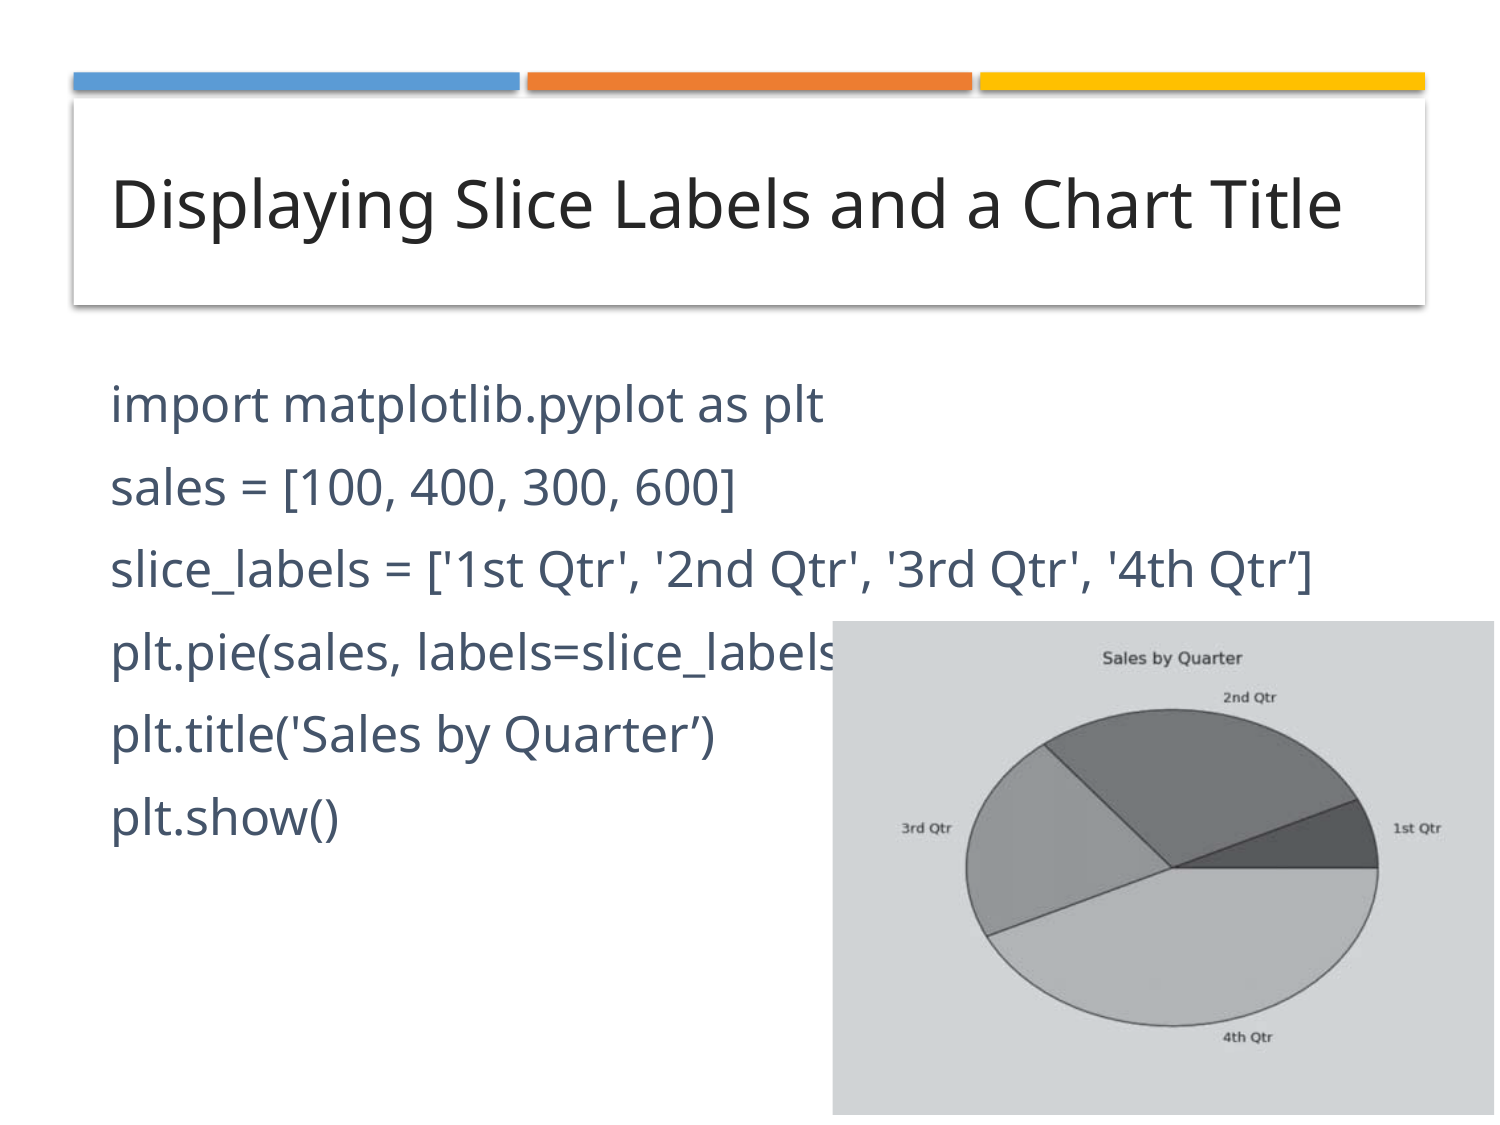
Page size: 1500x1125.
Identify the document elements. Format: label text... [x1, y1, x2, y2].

title Displaying Slice Labels and a Chart Title [95, 112, 1406, 291]
picture [832, 620, 1495, 1115]
list import matplotlib.pyplot as plt sales = [100, 400, 300, 600] slice_labels = ['1st Qtr', '2nd Qtr', '3rd Qtr', '4th Qtr’] plt.pie(sales, labels=slice_labels) plt.title('Sales by Quarter’) plt.show() [95, 365, 1406, 962]
